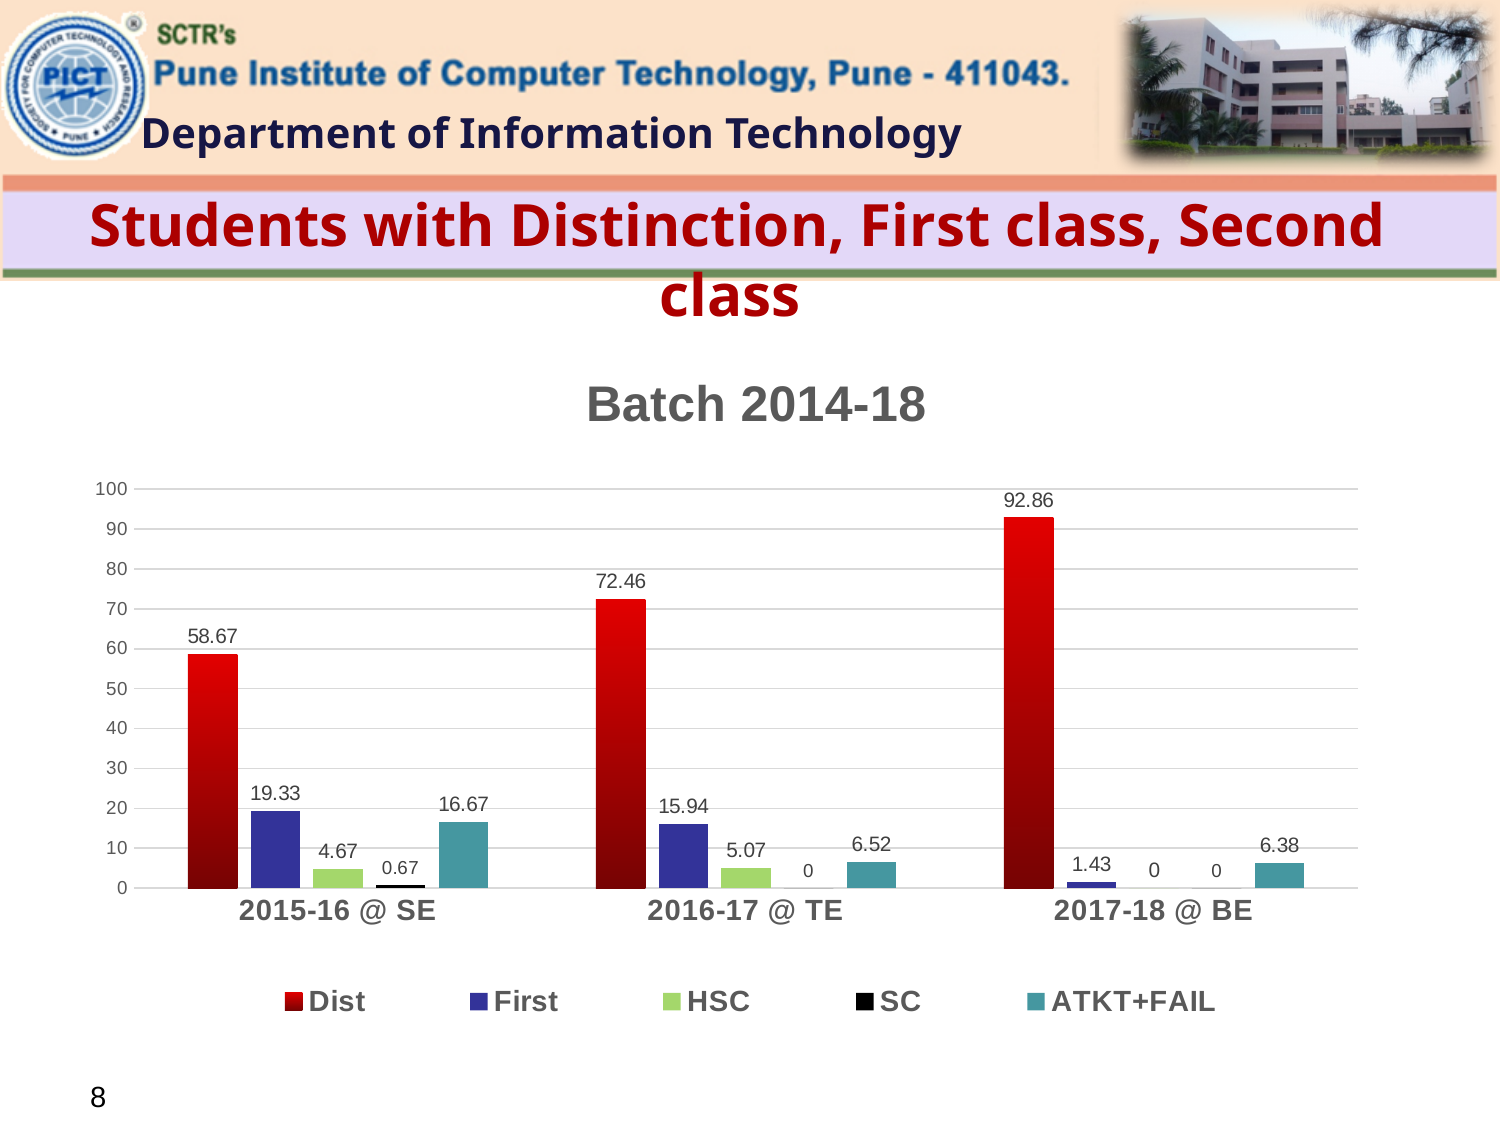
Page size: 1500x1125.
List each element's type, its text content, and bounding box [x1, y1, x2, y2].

title Students with Distinction, First class, Second class [24, 180, 1450, 253]
chart [74, 324, 1426, 1051]
slide_number 8 [74, 1070, 426, 1112]
picture [0, 0, 1500, 281]
